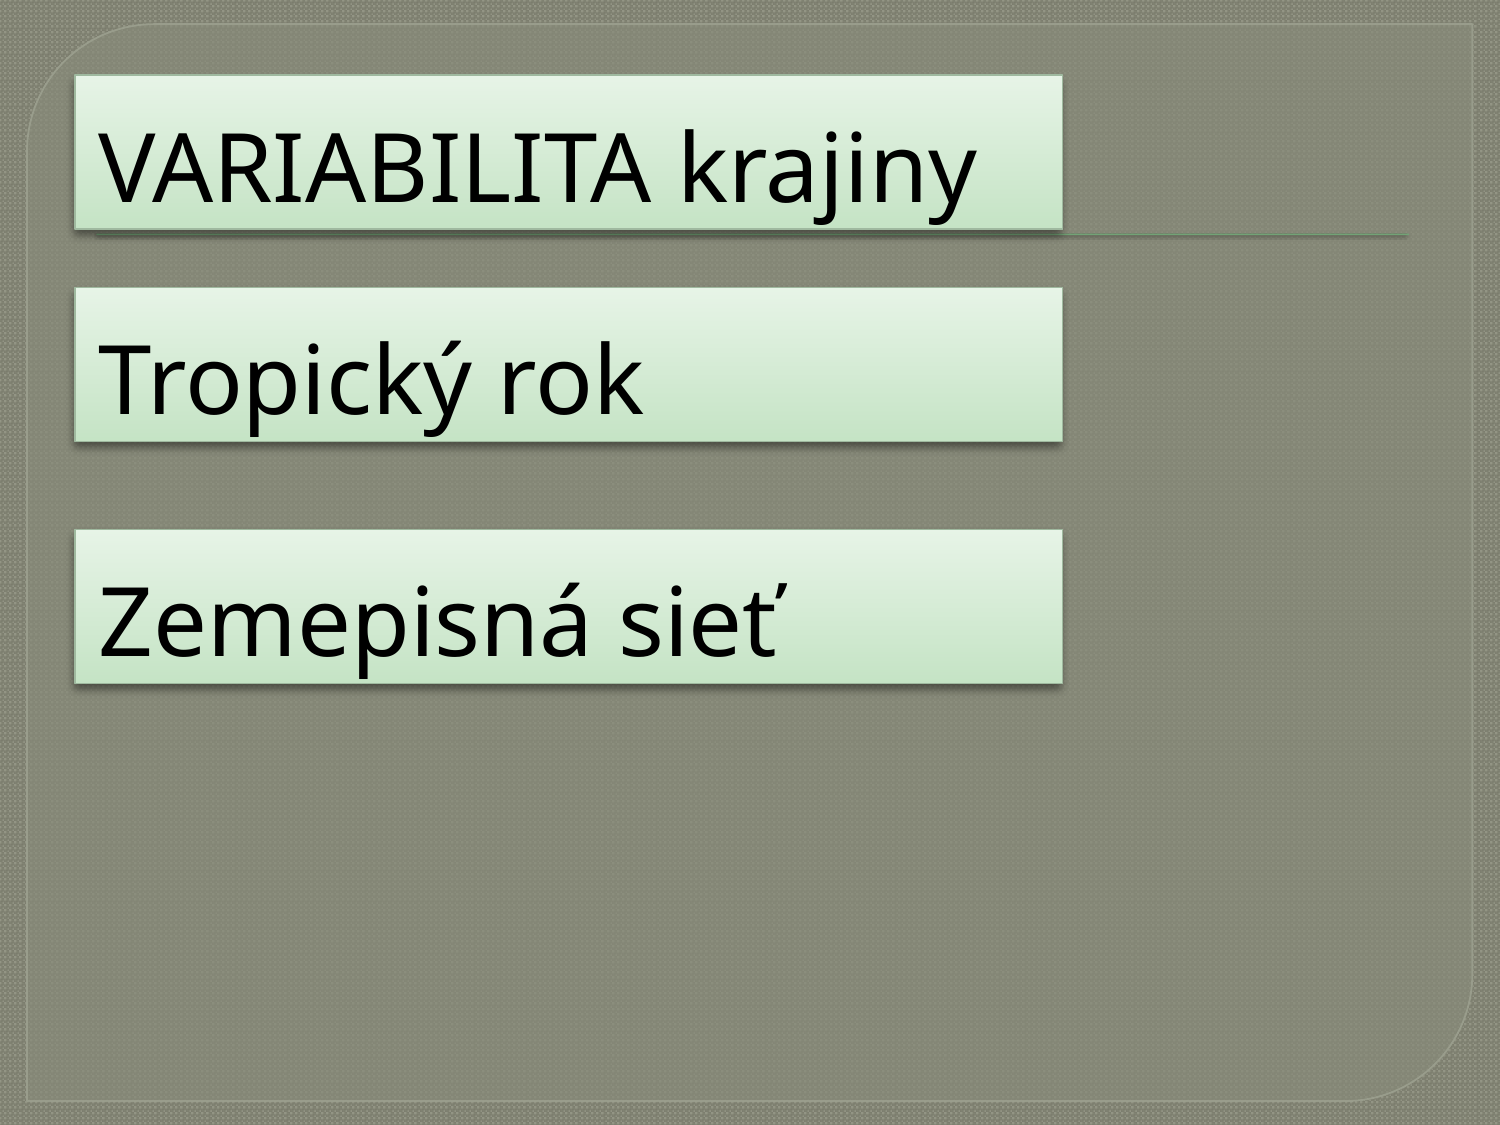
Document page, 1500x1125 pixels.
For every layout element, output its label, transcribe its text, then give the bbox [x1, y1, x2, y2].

text_box Tropický rok [74, 287, 1063, 442]
text_box VARIABILITA krajiny [74, 74, 1063, 230]
text_box Zemepisná sieť [74, 529, 1063, 684]
